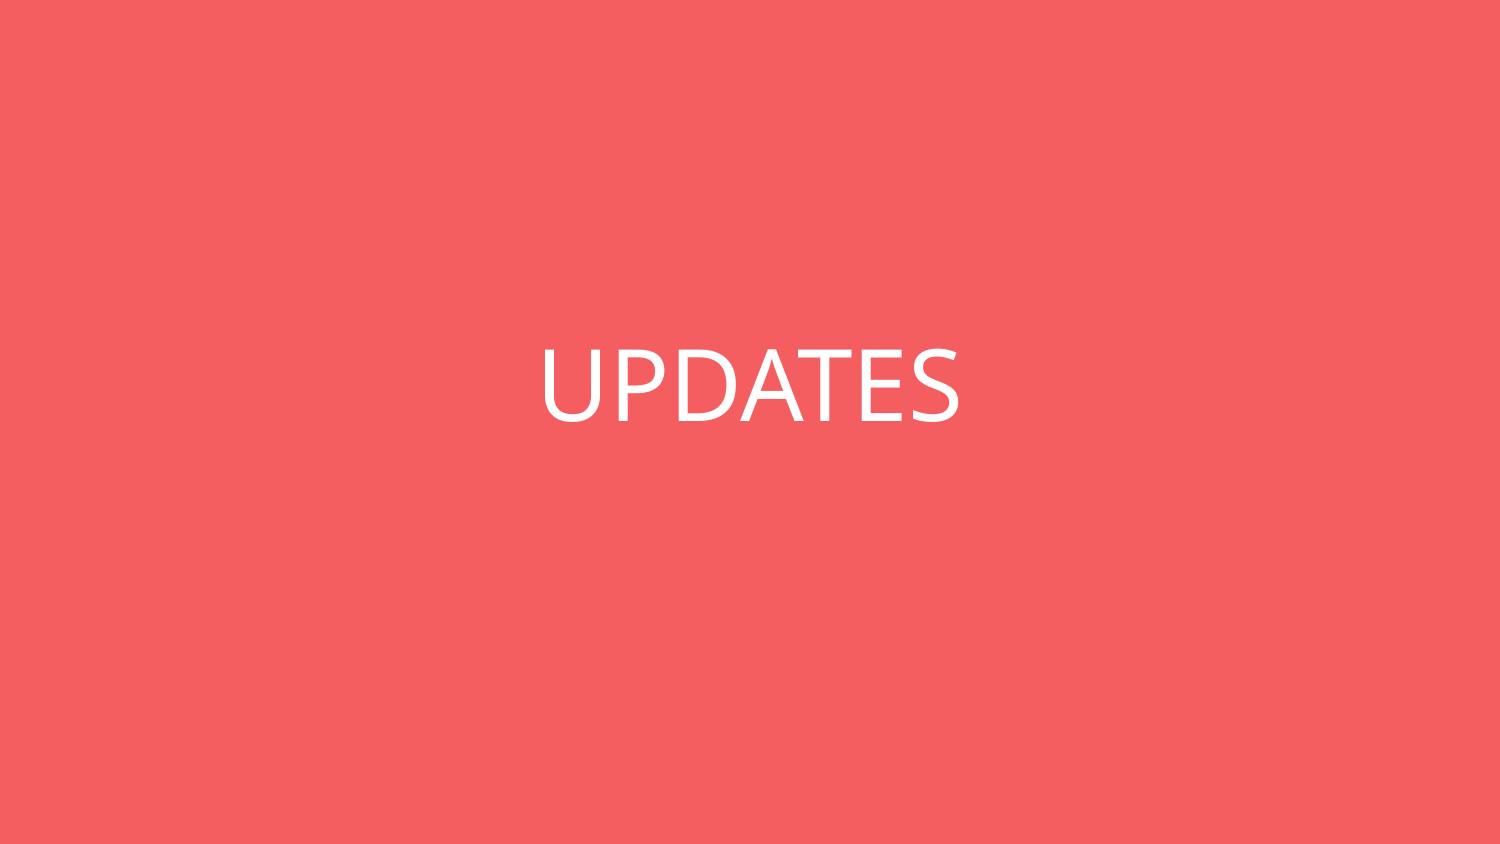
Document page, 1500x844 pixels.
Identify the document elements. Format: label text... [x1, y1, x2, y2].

title UPDATES [83, 233, 1417, 529]
